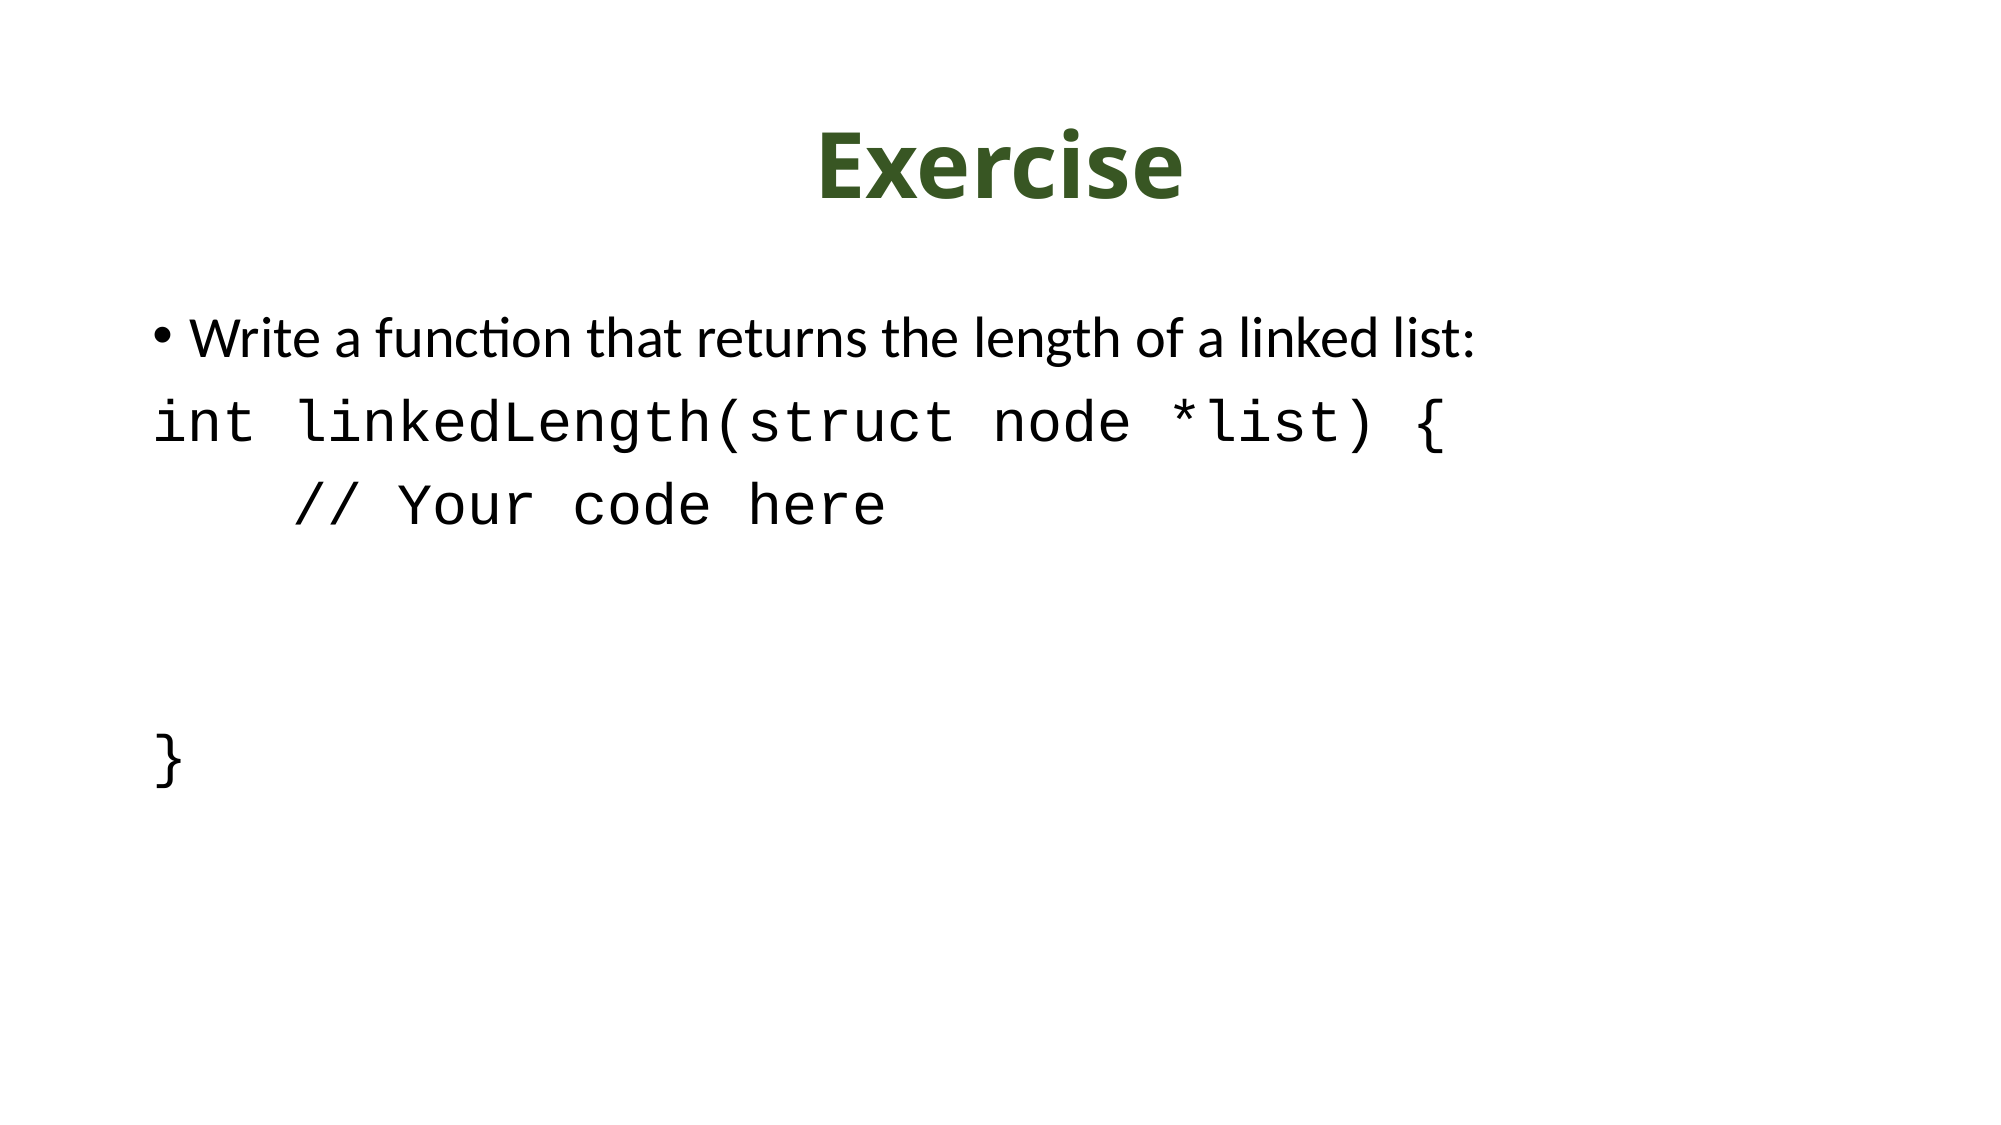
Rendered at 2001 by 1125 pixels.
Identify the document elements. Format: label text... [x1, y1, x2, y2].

title Exercise [137, 59, 1863, 278]
list Write a function that returns the length of a linked list: int linkedLength(struct node *list) { // Your code here } [137, 299, 1863, 1014]
